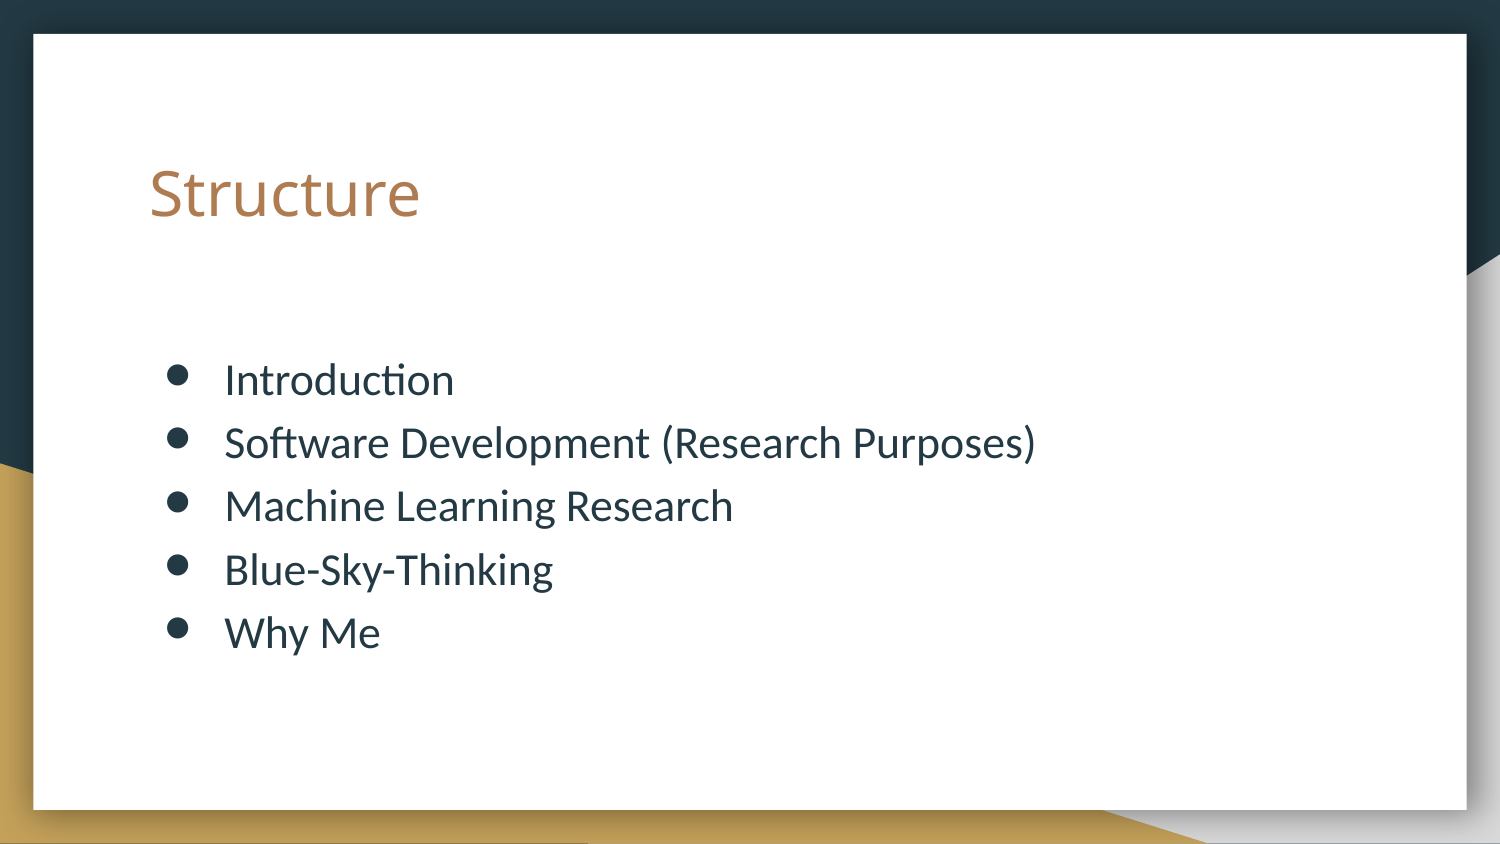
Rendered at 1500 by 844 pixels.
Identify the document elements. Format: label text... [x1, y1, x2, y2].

title Structure [134, 138, 1366, 296]
list Introduction Software Development (Research Purposes) Machine Learning Research Blue-Sky-Thinking Why Me [134, 326, 1366, 729]
